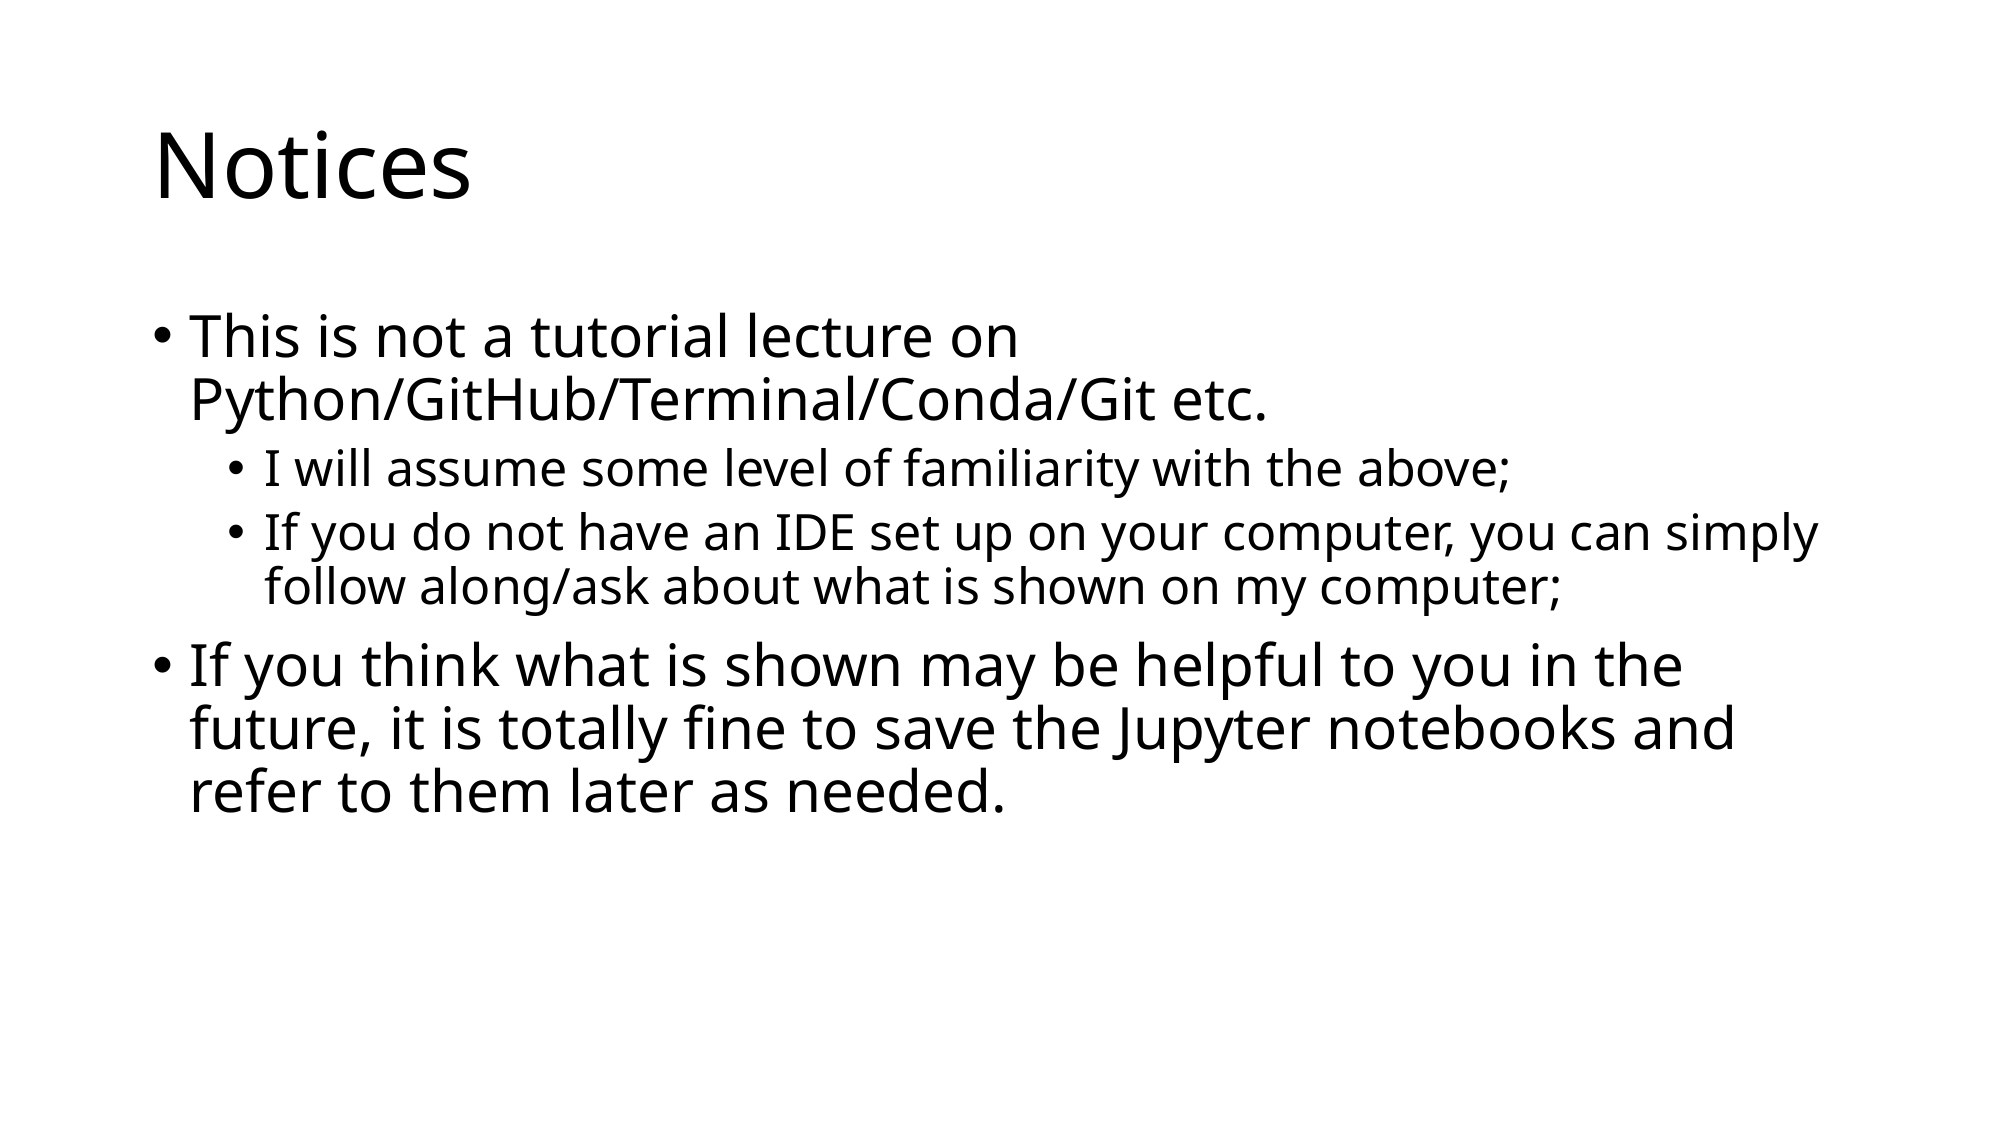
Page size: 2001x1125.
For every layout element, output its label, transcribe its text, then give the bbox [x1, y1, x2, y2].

list This is not a tutorial lecture on Python/GitHub/Terminal/Conda/Git etc. I will assume some level of familiarity with the above; If you do not have an IDE set up on your computer, you can simply follow along/ask about what is shown on my computer; If you think what is shown may be helpful to you in the future, it is totally fine to save the Jupyter notebooks and refer to them later as needed. [137, 299, 1863, 1014]
title Notices [137, 59, 1863, 278]
